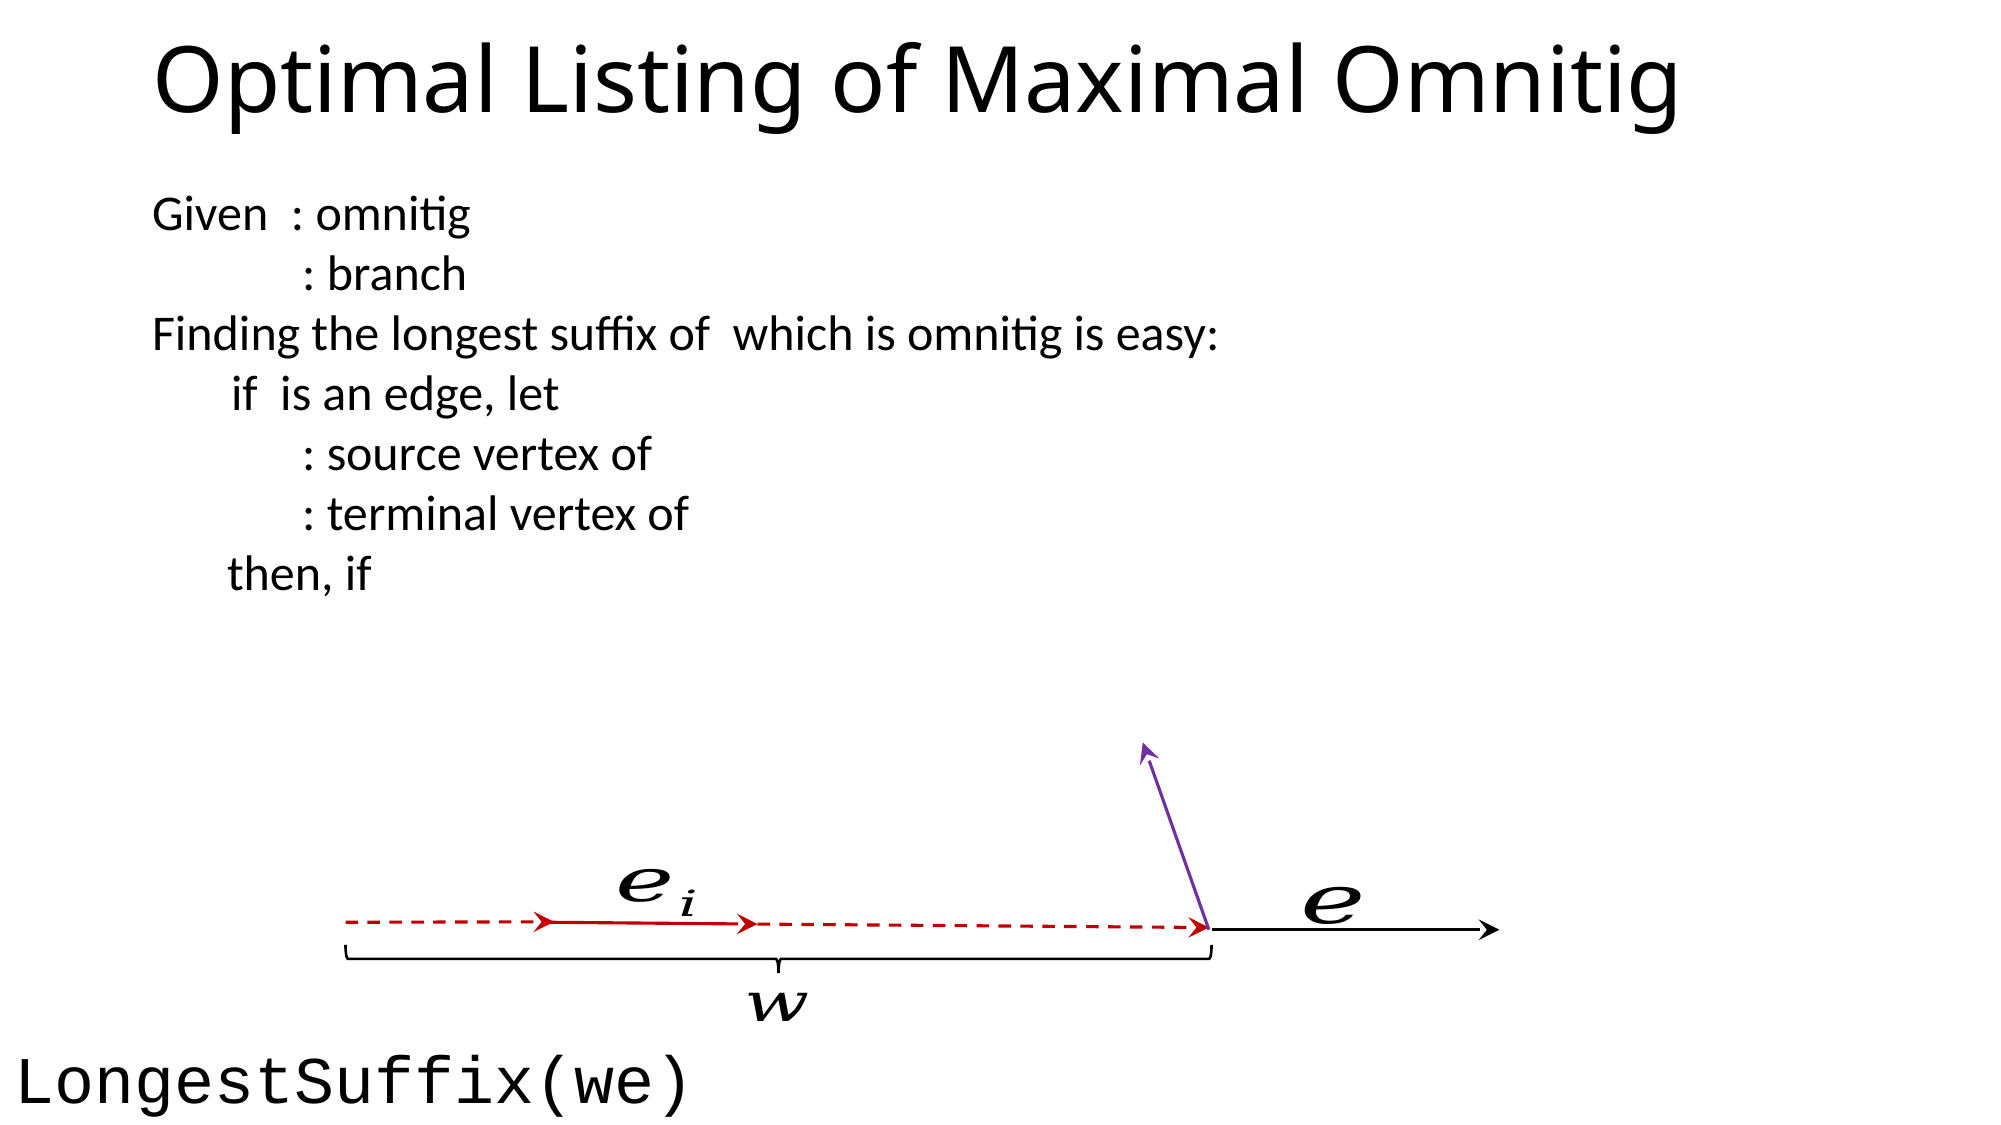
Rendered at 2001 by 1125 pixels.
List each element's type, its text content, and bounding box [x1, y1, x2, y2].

text_box [344, 944, 1213, 974]
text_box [757, 924, 1142, 928]
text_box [1142, 742, 1209, 930]
title Optimal Listing of Maximal Omnitig [137, 0, 1863, 167]
text_box LongestSuffix(we) [0, 1029, 846, 1124]
